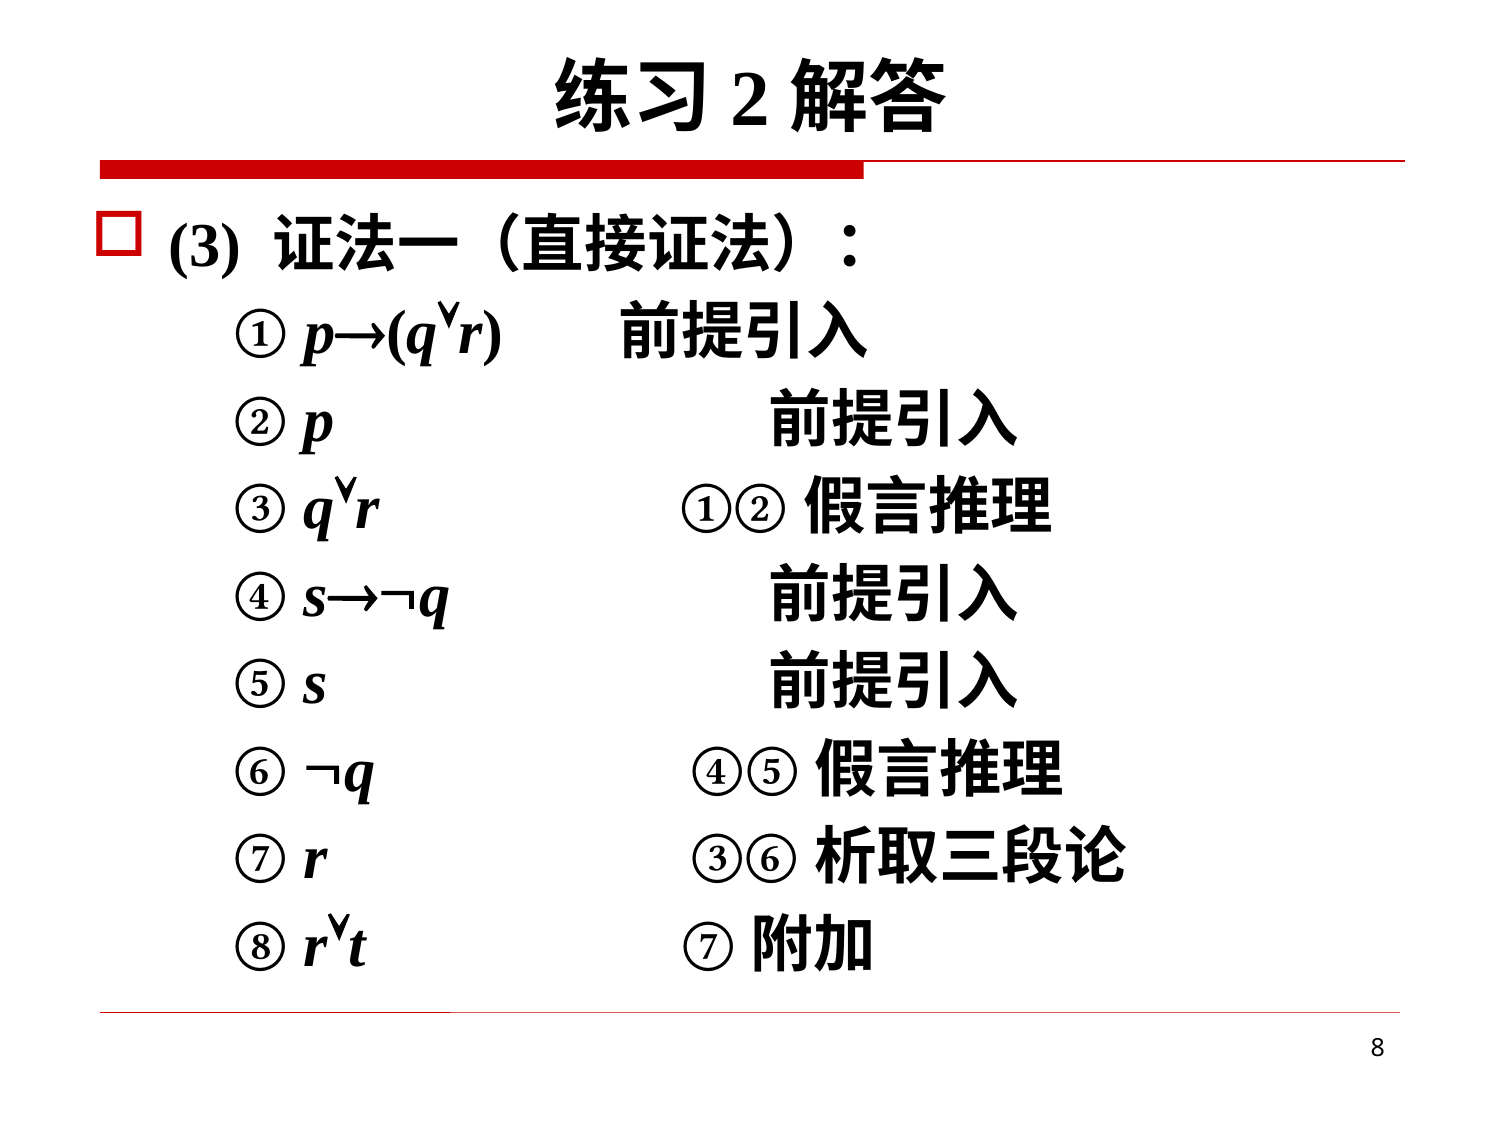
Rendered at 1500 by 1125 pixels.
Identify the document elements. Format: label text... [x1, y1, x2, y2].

slide_number 8 [1074, 1024, 1401, 1103]
list (3) 证法一（直接证法）： ① p(qr) 前提引入 ② p 前提引入 ③ qr ①②假言推理 ④ sq 前提引入 ⑤ s 前提引入 ⑥ q ④⑤假言推理 ⑦ r ③⑥析取三段论 ⑧ rt ⑦附加 [76, 196, 1427, 1012]
title 练习2解答 [94, 31, 1407, 149]
